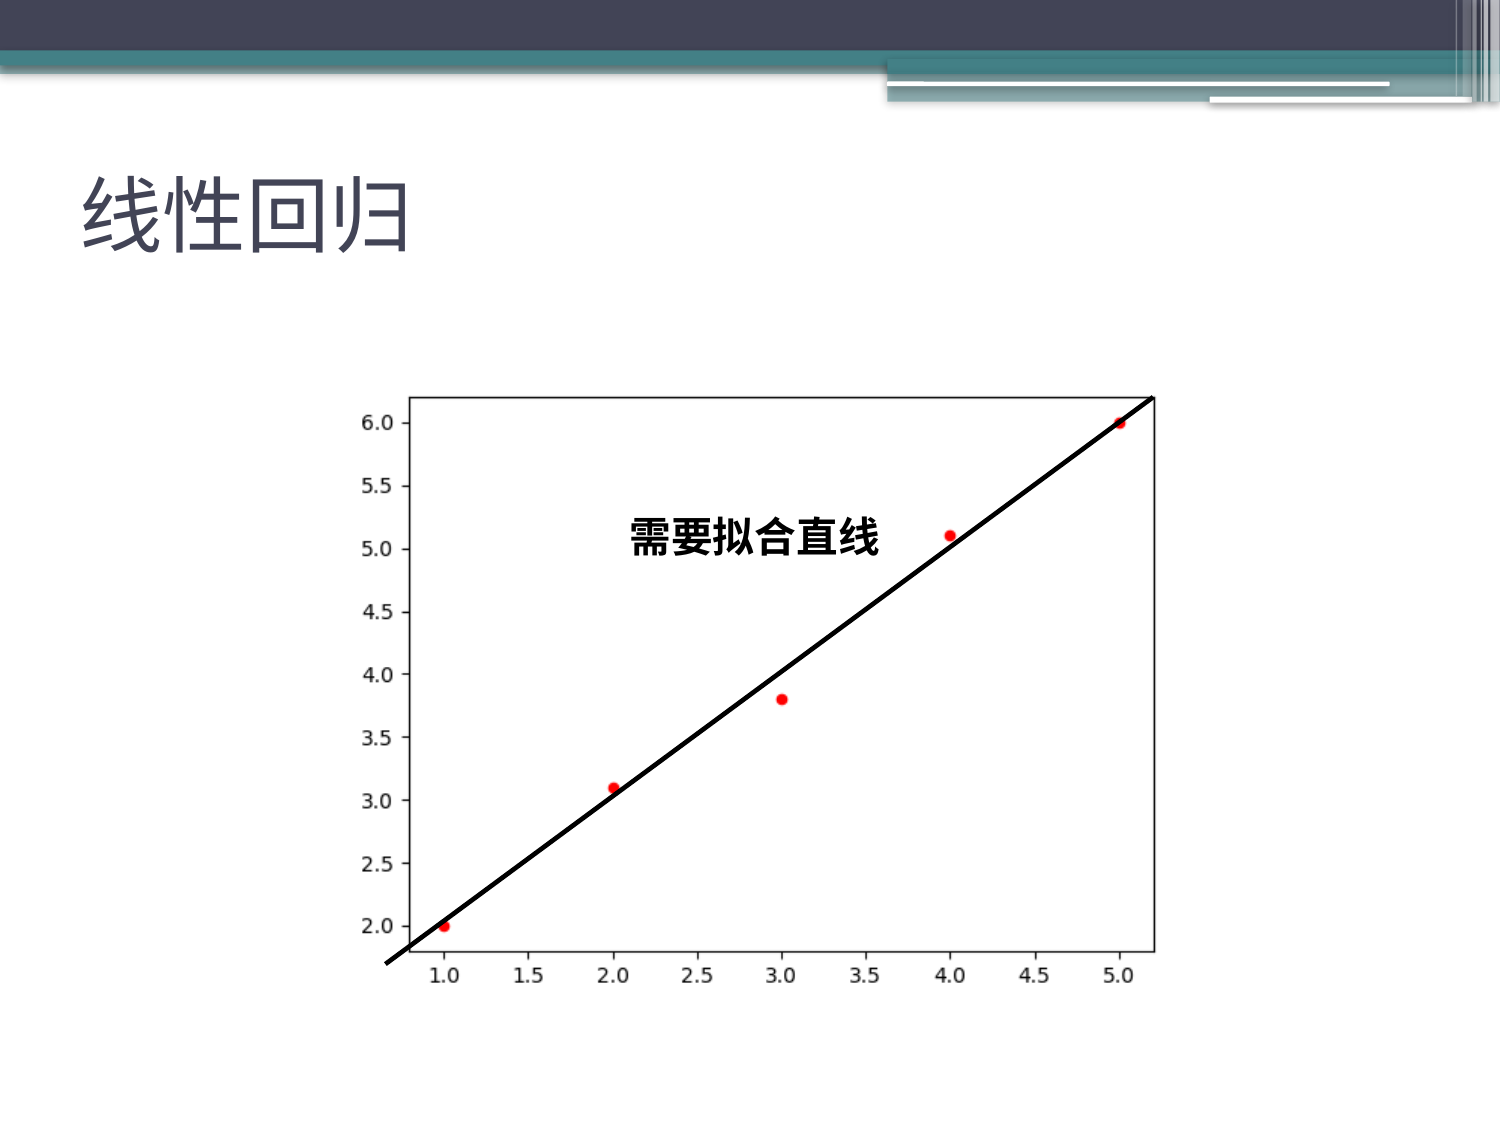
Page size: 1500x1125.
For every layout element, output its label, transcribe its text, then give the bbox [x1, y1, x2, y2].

picture [288, 310, 1250, 1032]
title 线性回归 [64, 125, 1415, 301]
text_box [385, 396, 1154, 965]
